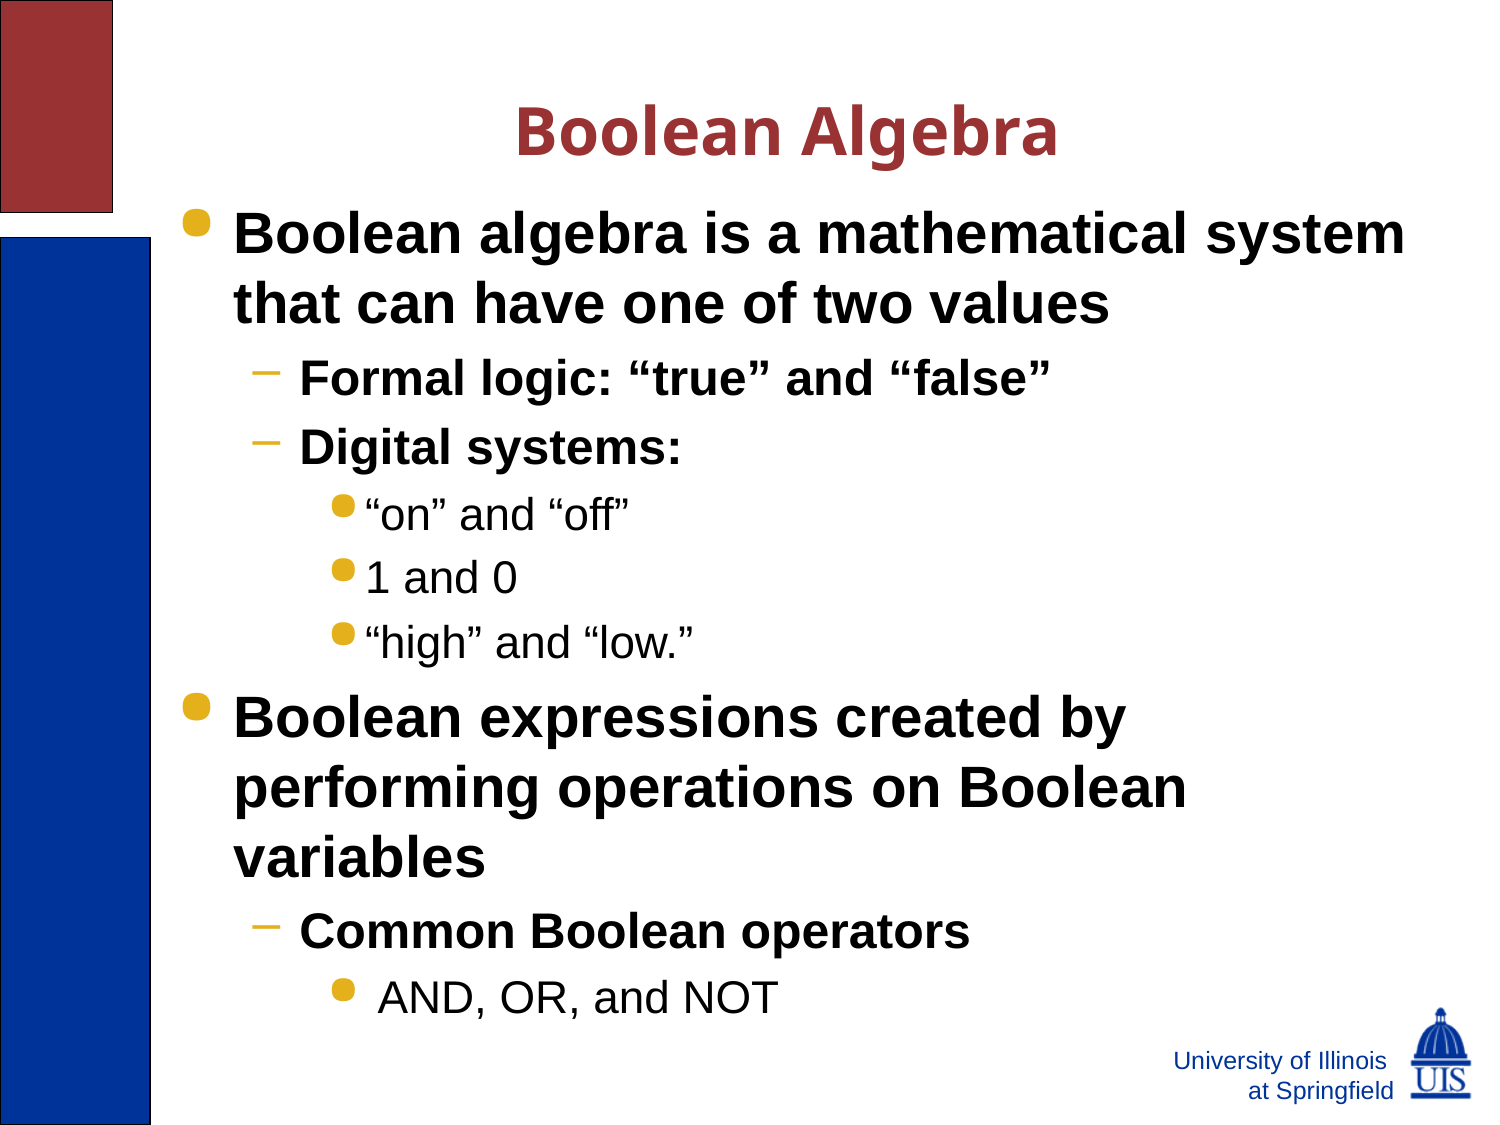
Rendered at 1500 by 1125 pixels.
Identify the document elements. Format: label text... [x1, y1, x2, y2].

list Boolean algebra is a mathematical system that can have one of two values Formal logic: “true” and “false” Digital systems: “on” and “off” 1 and 0 “high” and “low.” Boolean expressions created by performing operations on Boolean variables Common Boolean operators AND, OR, and NOT [162, 187, 1425, 1038]
picture [1409, 1006, 1473, 1102]
title Boolean Algebra [150, 45, 1425, 213]
